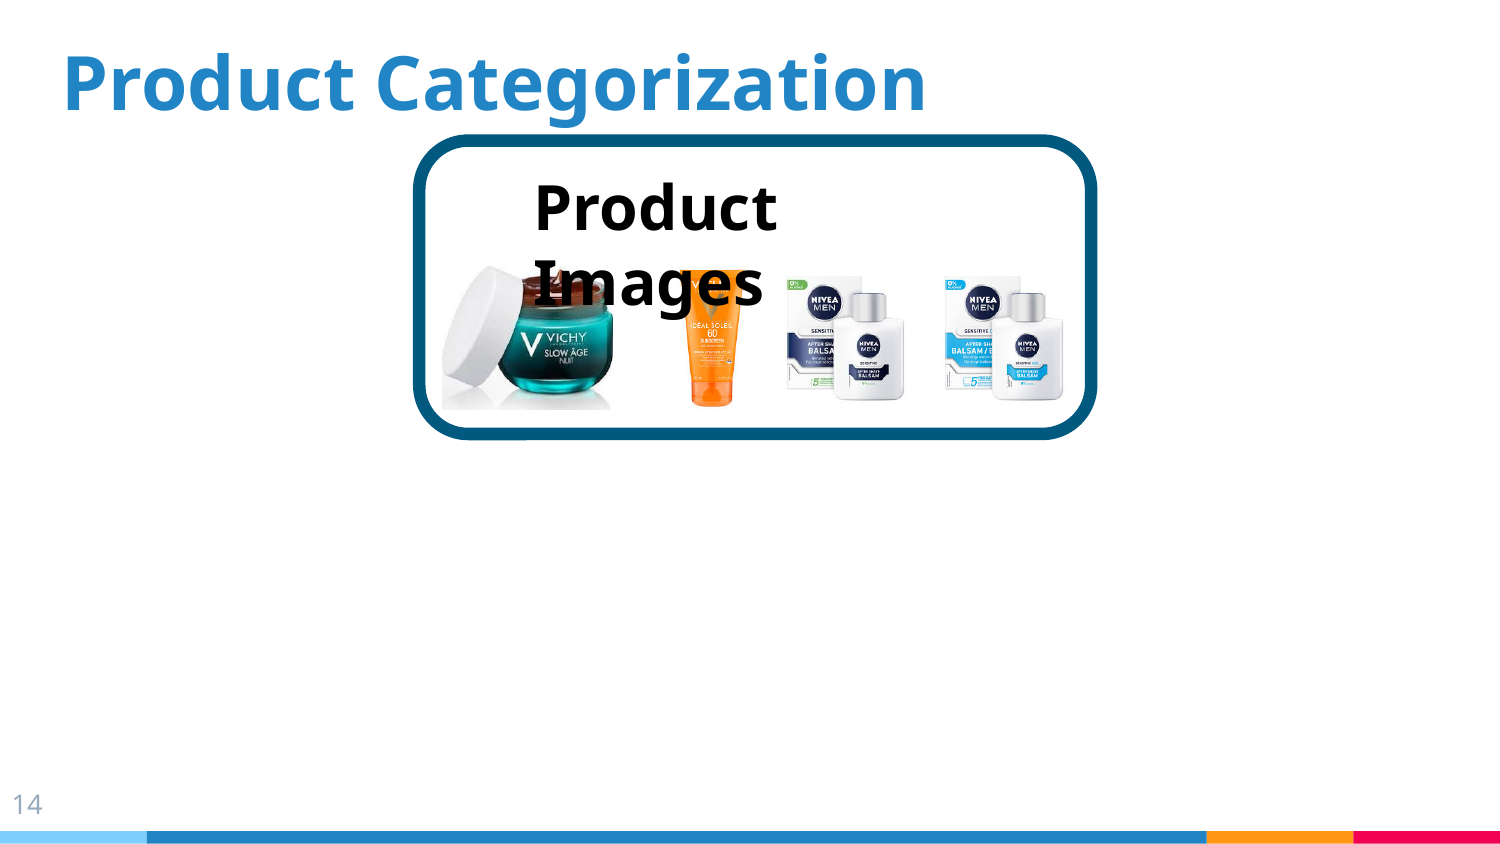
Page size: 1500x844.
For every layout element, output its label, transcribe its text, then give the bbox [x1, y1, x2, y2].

title Product Categorization [46, 0, 1107, 141]
picture [640, 265, 908, 410]
text_box [419, 140, 1092, 434]
slide_number ‹#› [0, 772, 58, 831]
picture [441, 265, 614, 410]
picture [942, 265, 1066, 410]
text_box Product Images [518, 152, 993, 231]
